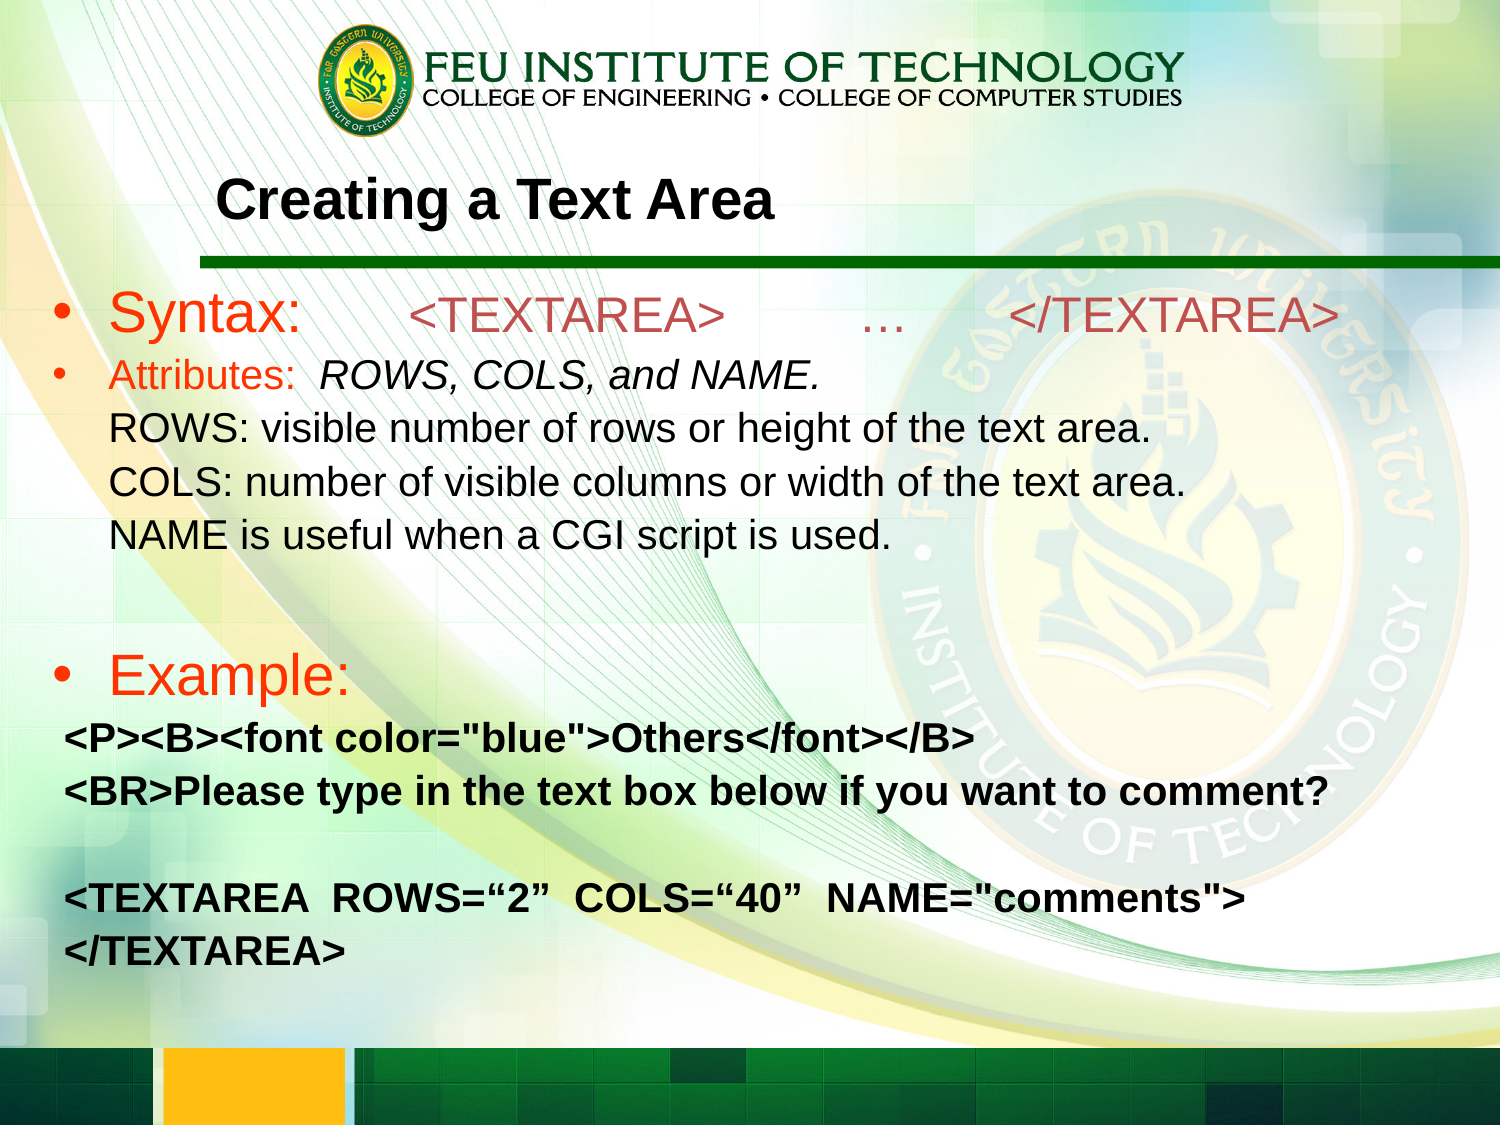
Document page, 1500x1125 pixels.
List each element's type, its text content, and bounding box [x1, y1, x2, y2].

list Syntax: <TEXTAREA> … </TEXTAREA> Attributes: ROWS, COLS, and NAME. ROWS: visible number of rows or height of the text area. COLS: number of visible columns or width of the text area. NAME is useful when a CGI script is used. Example: <P><B><font color="blue">Others</font></B> <BR>Please type in the text box below if you want to comment? <TEXTAREA ROWS=“2” COLS=“40” NAME="comments"> </TEXTAREA> [37, 275, 1450, 1025]
picture [0, 0, 1500, 1125]
title Creating a Text Area [199, 149, 1500, 243]
text_box [198, 254, 1500, 271]
